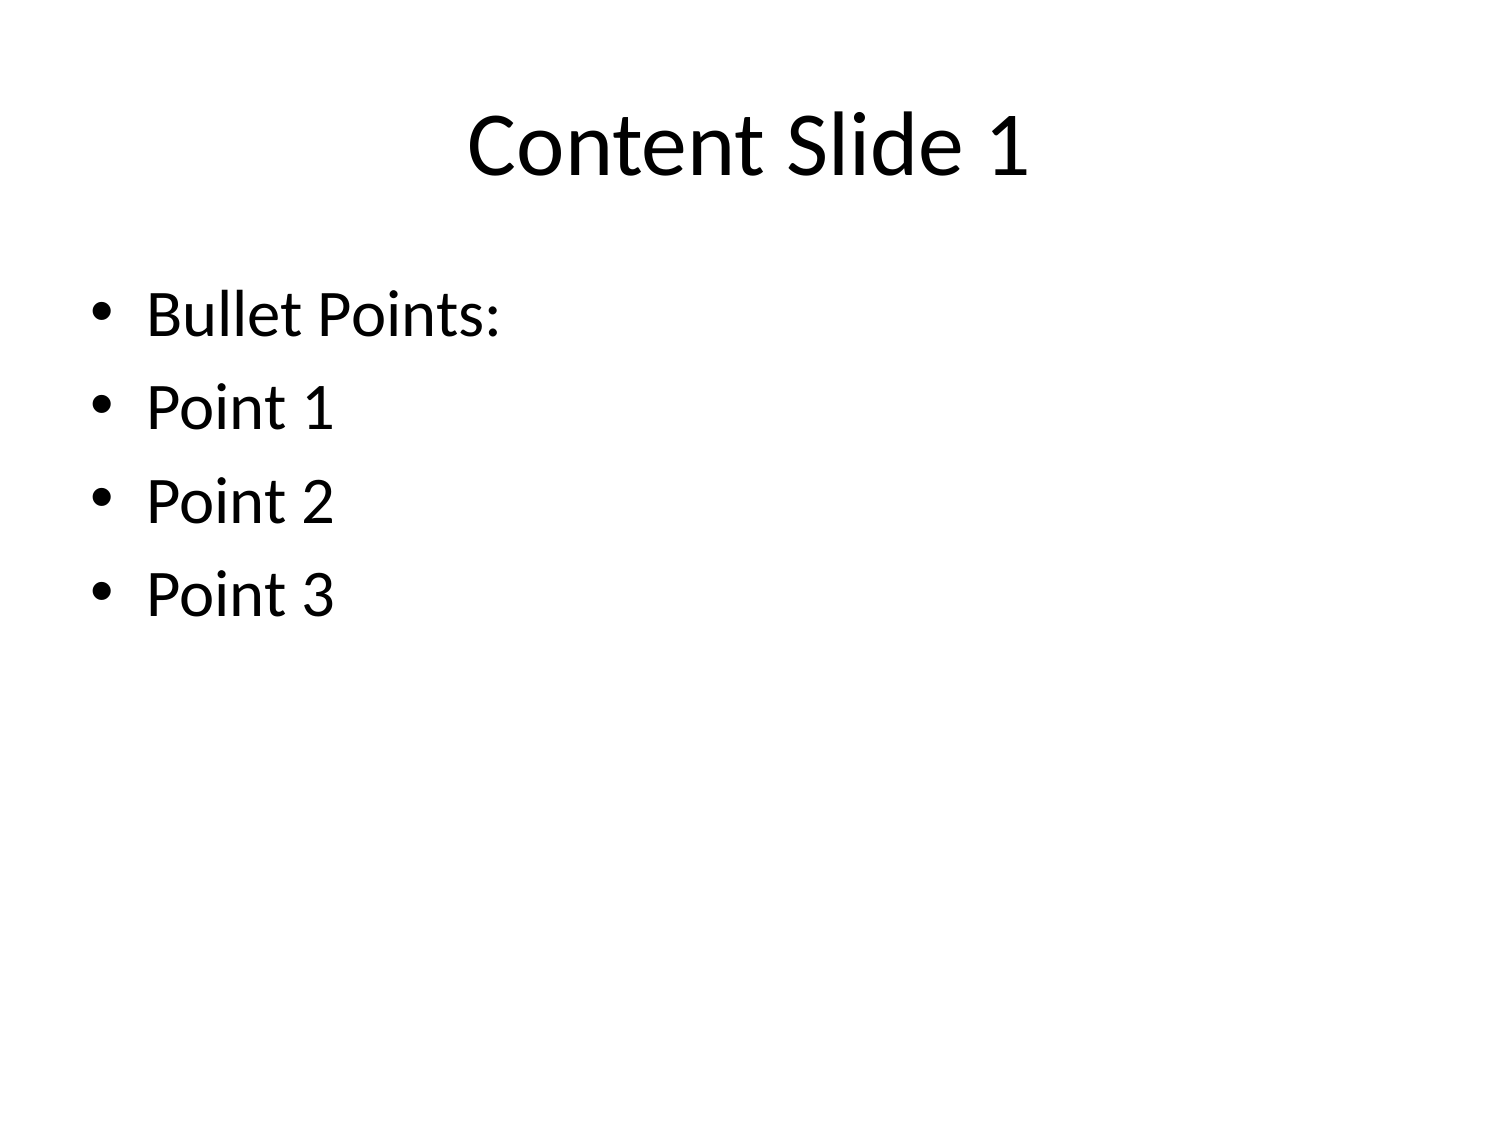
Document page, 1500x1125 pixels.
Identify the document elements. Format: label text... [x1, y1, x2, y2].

title Content Slide 1 [75, 45, 1425, 233]
list Bullet Points: Point 1 Point 2 Point 3 [75, 262, 1425, 1005]
